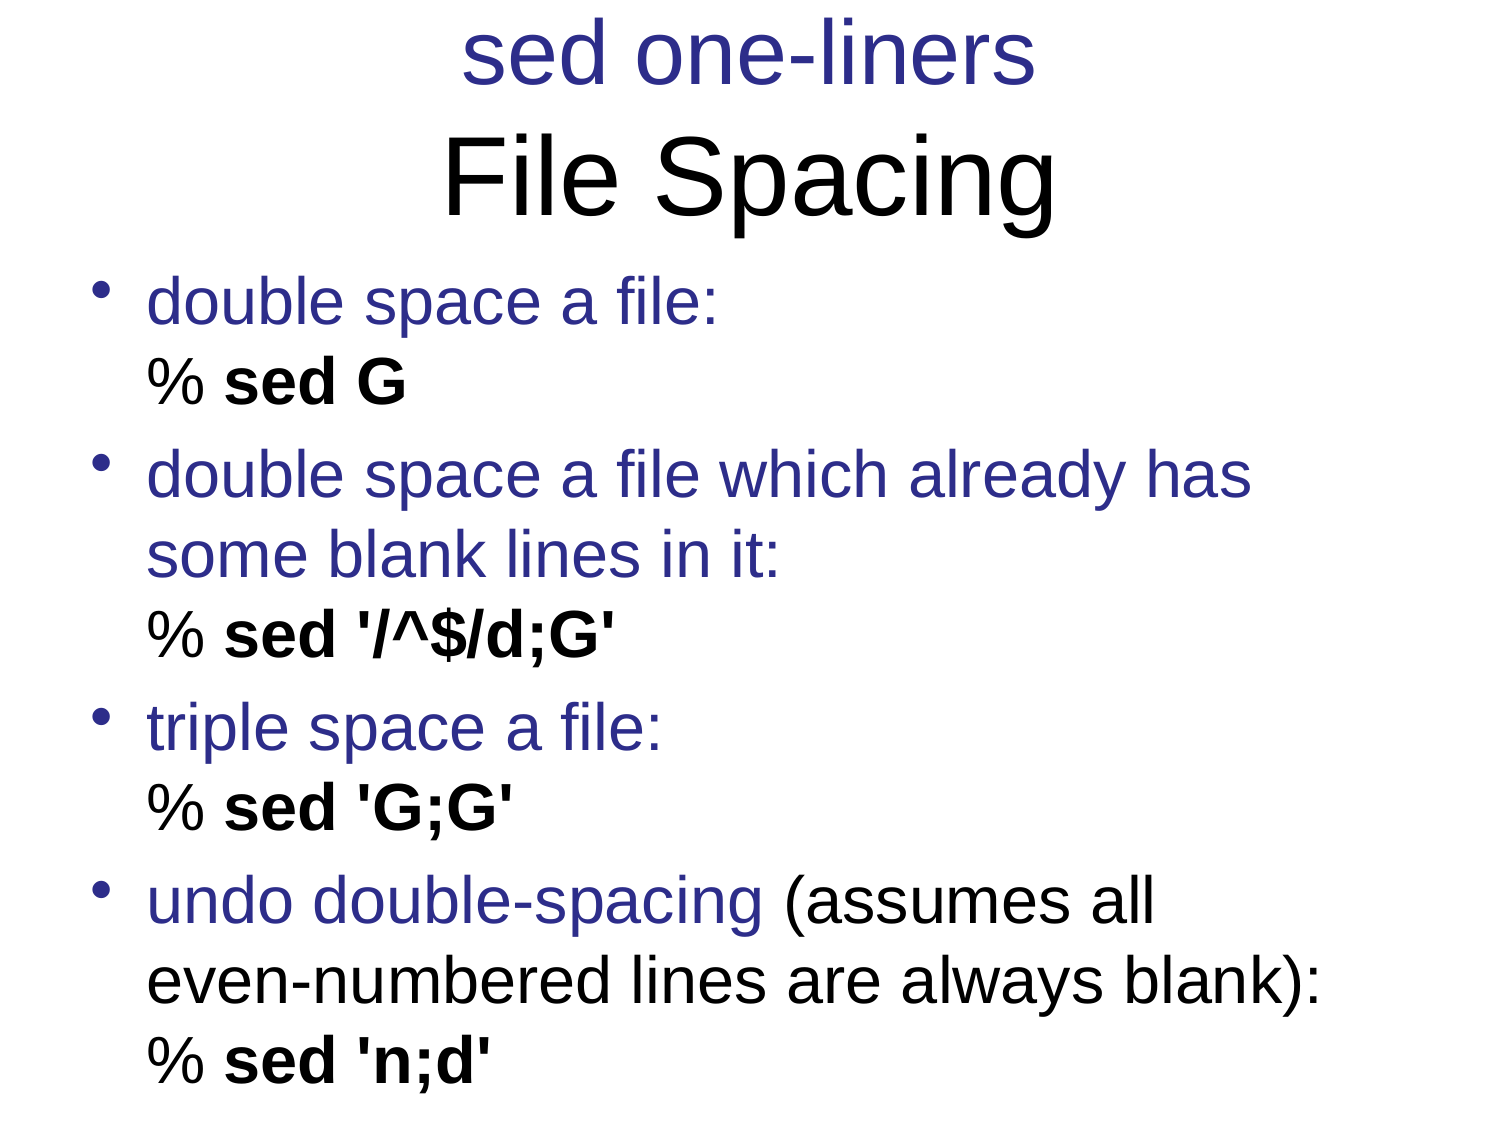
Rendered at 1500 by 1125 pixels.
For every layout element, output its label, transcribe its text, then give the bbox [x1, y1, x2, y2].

title sed one-liners File Spacing [74, 0, 1426, 232]
list double space a file: % sed G double space a file which already has some blank lines in it: % sed '/^$/d;G' triple space a file: % sed 'G;G' undo double-spacing (assumes all even-numbered lines are always blank): % sed 'n;d' [74, 249, 1426, 1101]
